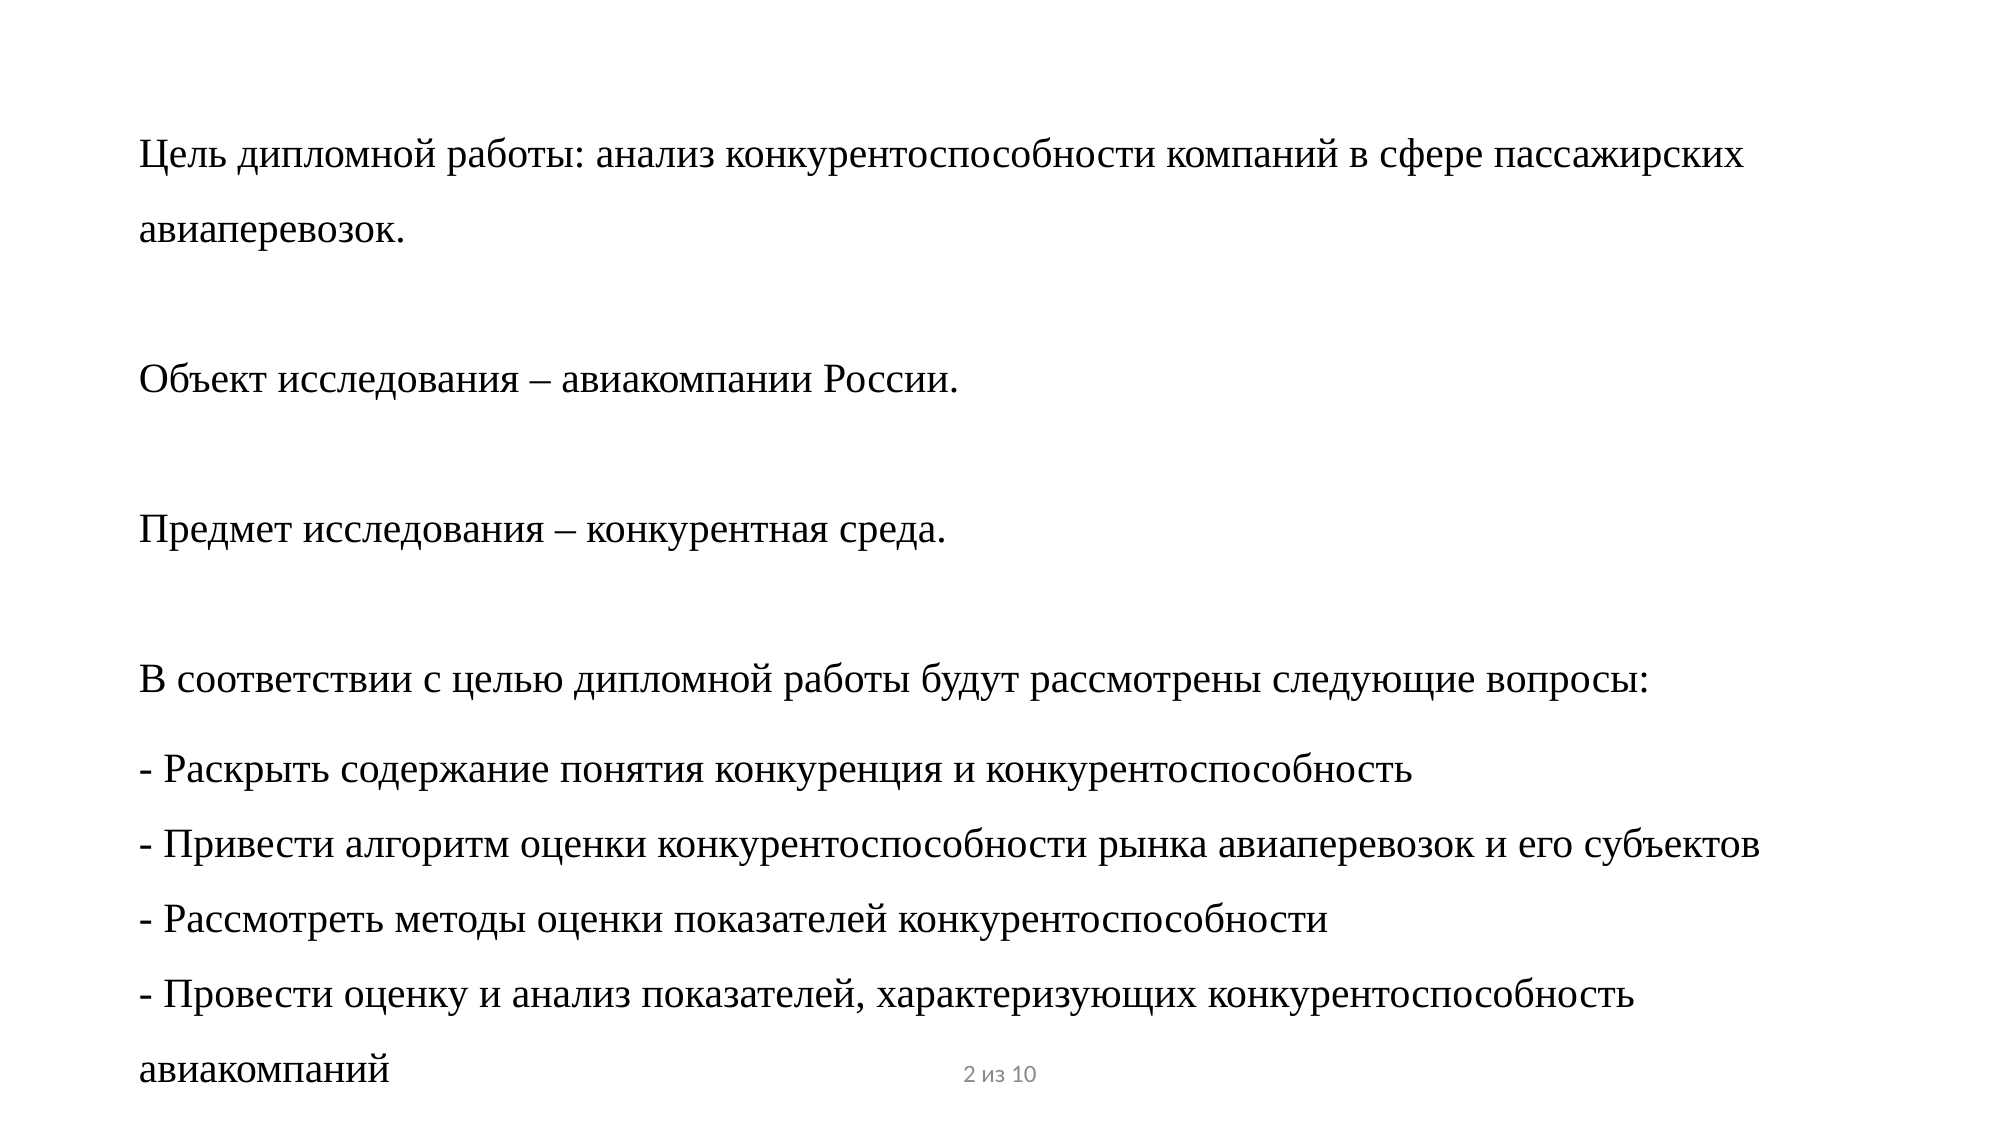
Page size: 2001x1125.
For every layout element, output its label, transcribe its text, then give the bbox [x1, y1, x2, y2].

text_box - Раскрыть содержание понятия конкуренция и конкурентоспособность - Привести алгоритм оценки конкурентоспособности рынка авиаперевозок и его субъектов - Рассмотреть методы оценки показателей конкурентоспособности - Провести оценку и анализ показателей, характеризующих конкурентоспособность авиакомпаний [123, 819, 1849, 1037]
title Цель дипломной работы: анализ конкурентоспособности компаний в сфере пассажирских авиаперевозок. Объект исследования – авиакомпании России. Предмет исследования – конкурентная среда. В соответствии с целью дипломной работы будут рассмотрены следующие вопросы: [123, 317, 1849, 535]
footer 2 из 10 [662, 1042, 1338, 1103]
text_box [160, 844, 1886, 1063]
